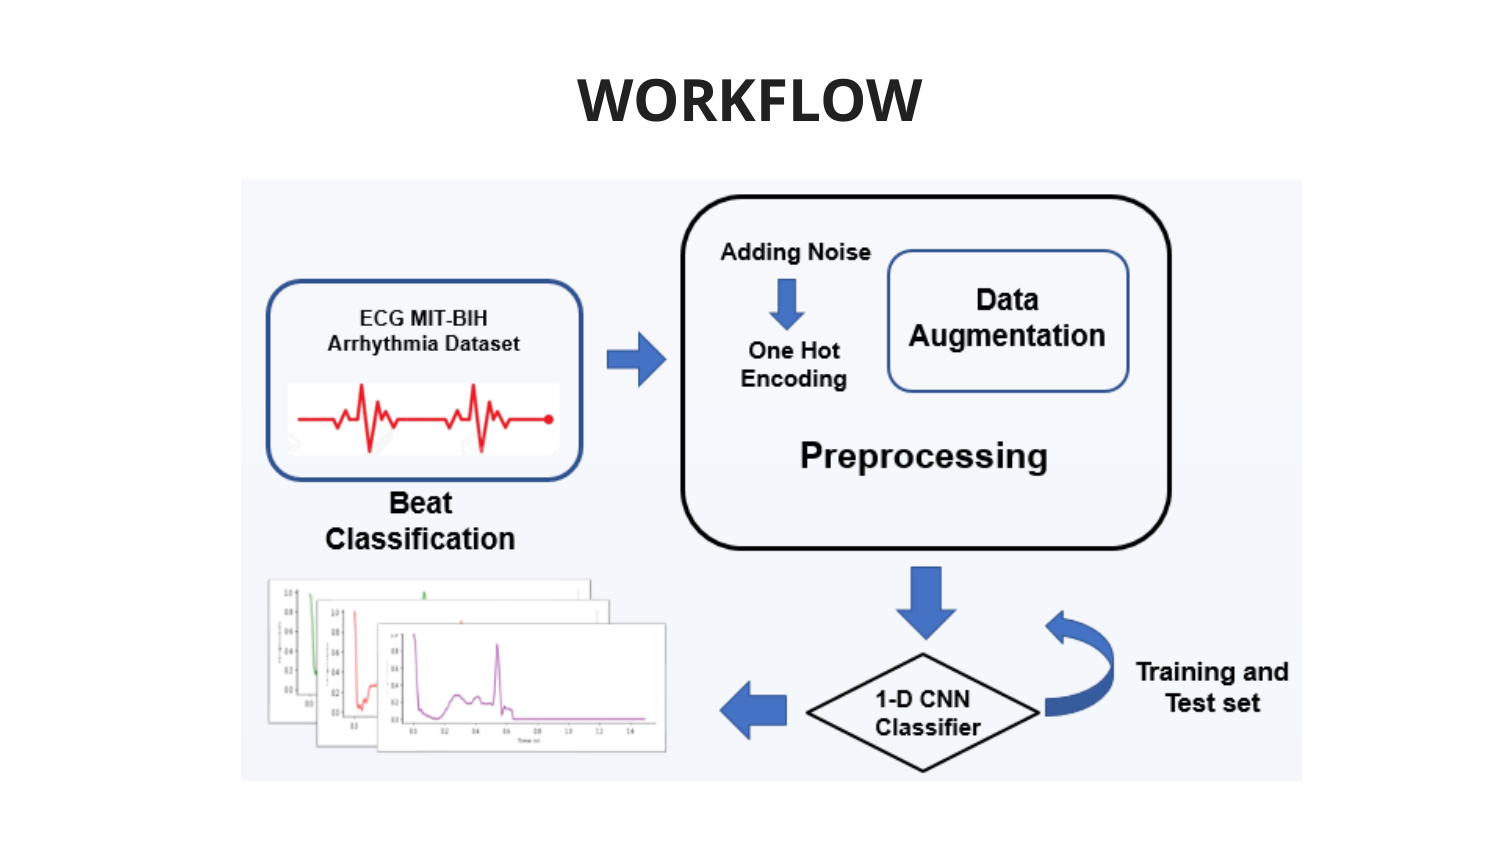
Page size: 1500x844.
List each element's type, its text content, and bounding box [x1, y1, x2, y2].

title WORKFLOW [51, 48, 1449, 180]
picture [241, 179, 1302, 782]
